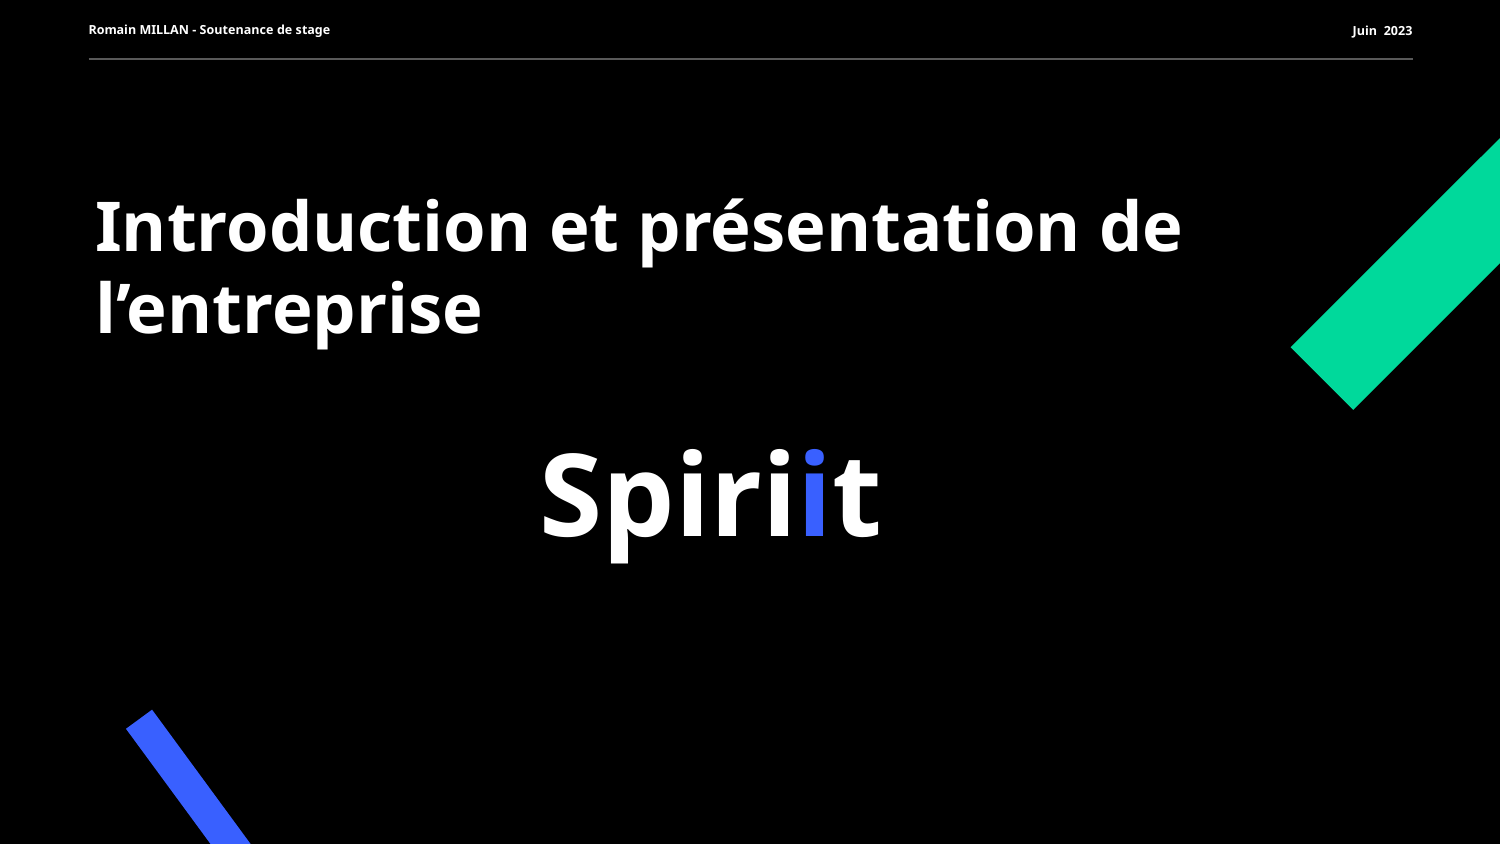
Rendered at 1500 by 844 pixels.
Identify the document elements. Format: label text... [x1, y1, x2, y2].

title Introduction et présentation de l’entreprise [80, 189, 1349, 341]
text_box Spiriit [524, 406, 904, 575]
